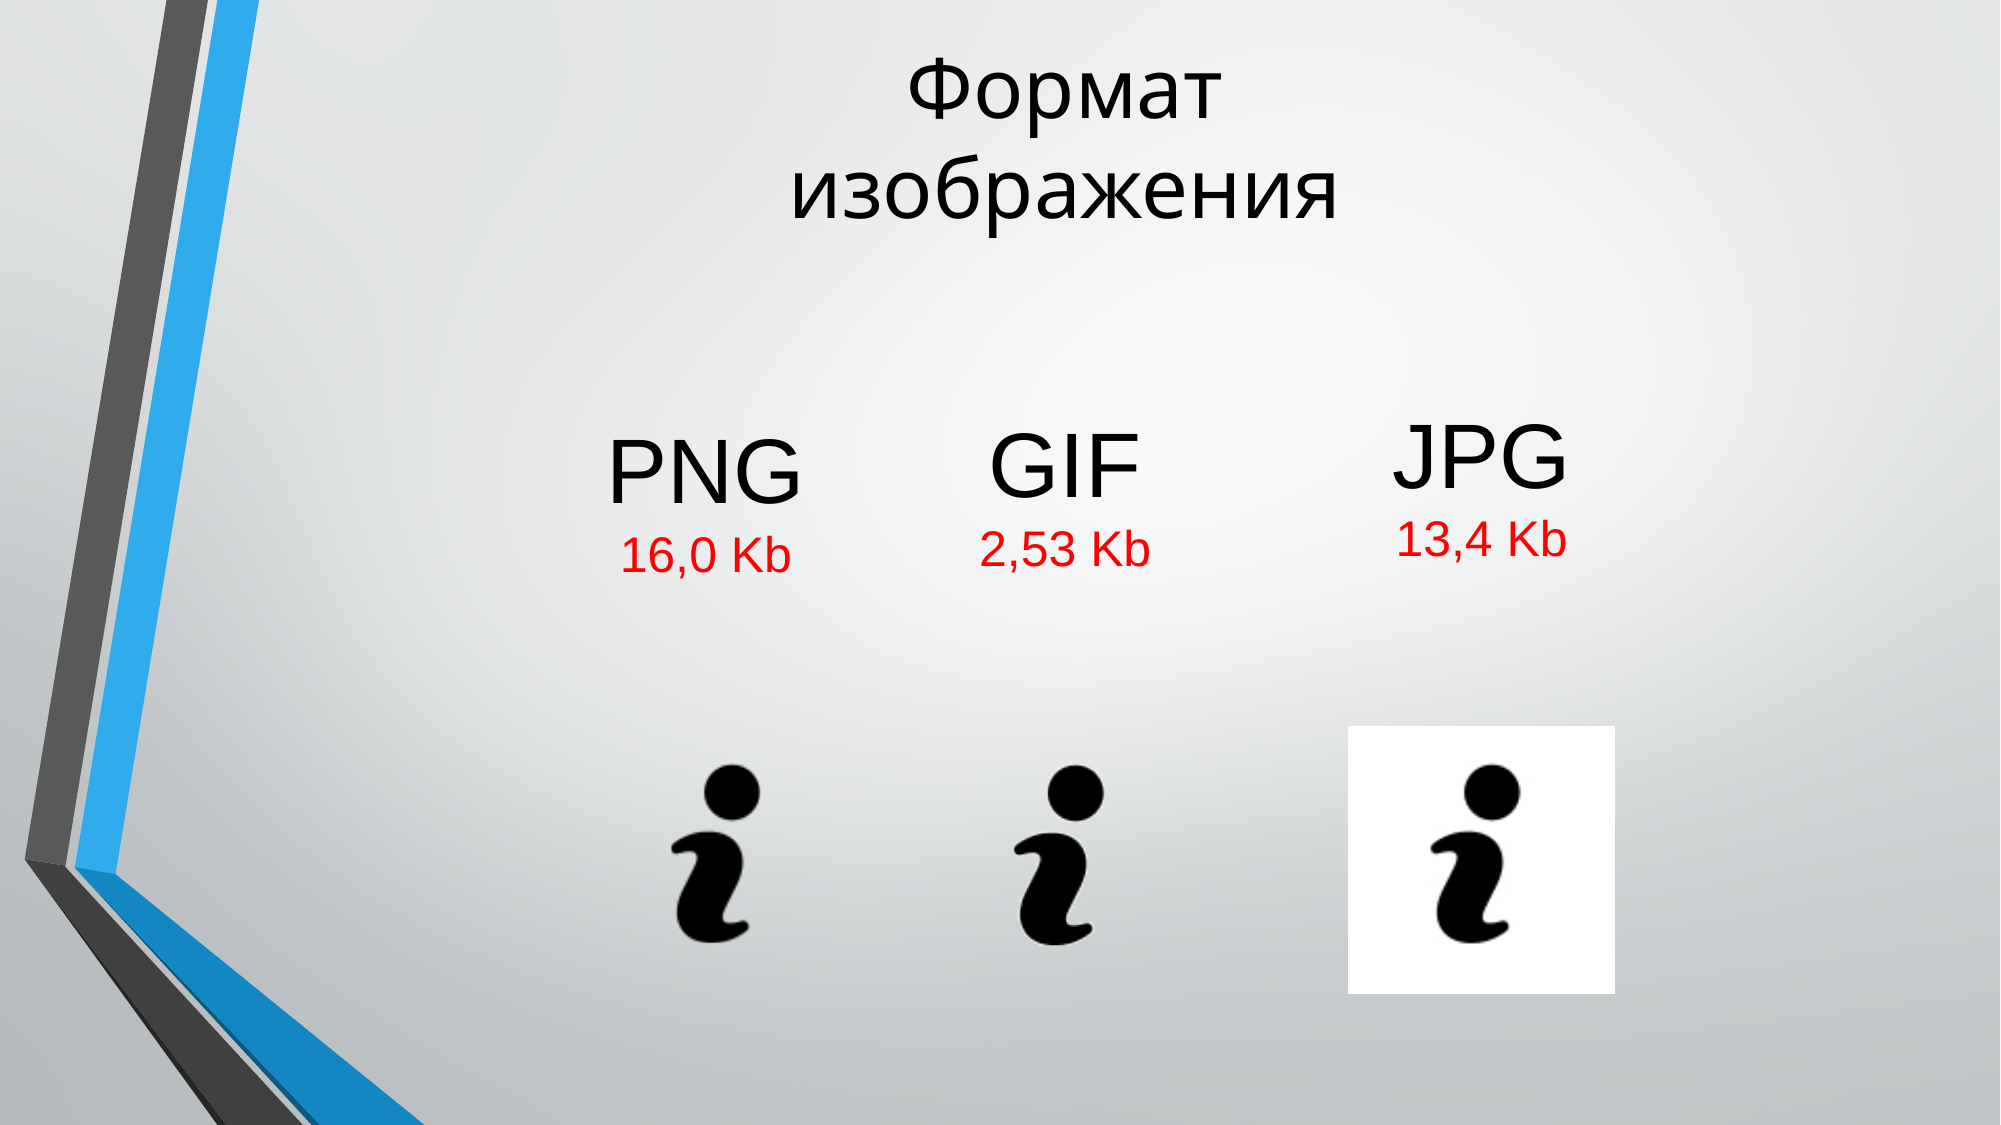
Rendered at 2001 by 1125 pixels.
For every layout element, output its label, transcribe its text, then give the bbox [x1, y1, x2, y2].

text_box GIF 2,53 Kb [947, 398, 1183, 584]
picture [587, 726, 855, 994]
picture [1348, 726, 1616, 994]
text_box PNG 16,0 Kb [588, 404, 824, 590]
title Формат изображения [648, 31, 1482, 240]
picture [930, 726, 1201, 997]
text_box JPG 13,4 Kb [1363, 389, 1600, 575]
